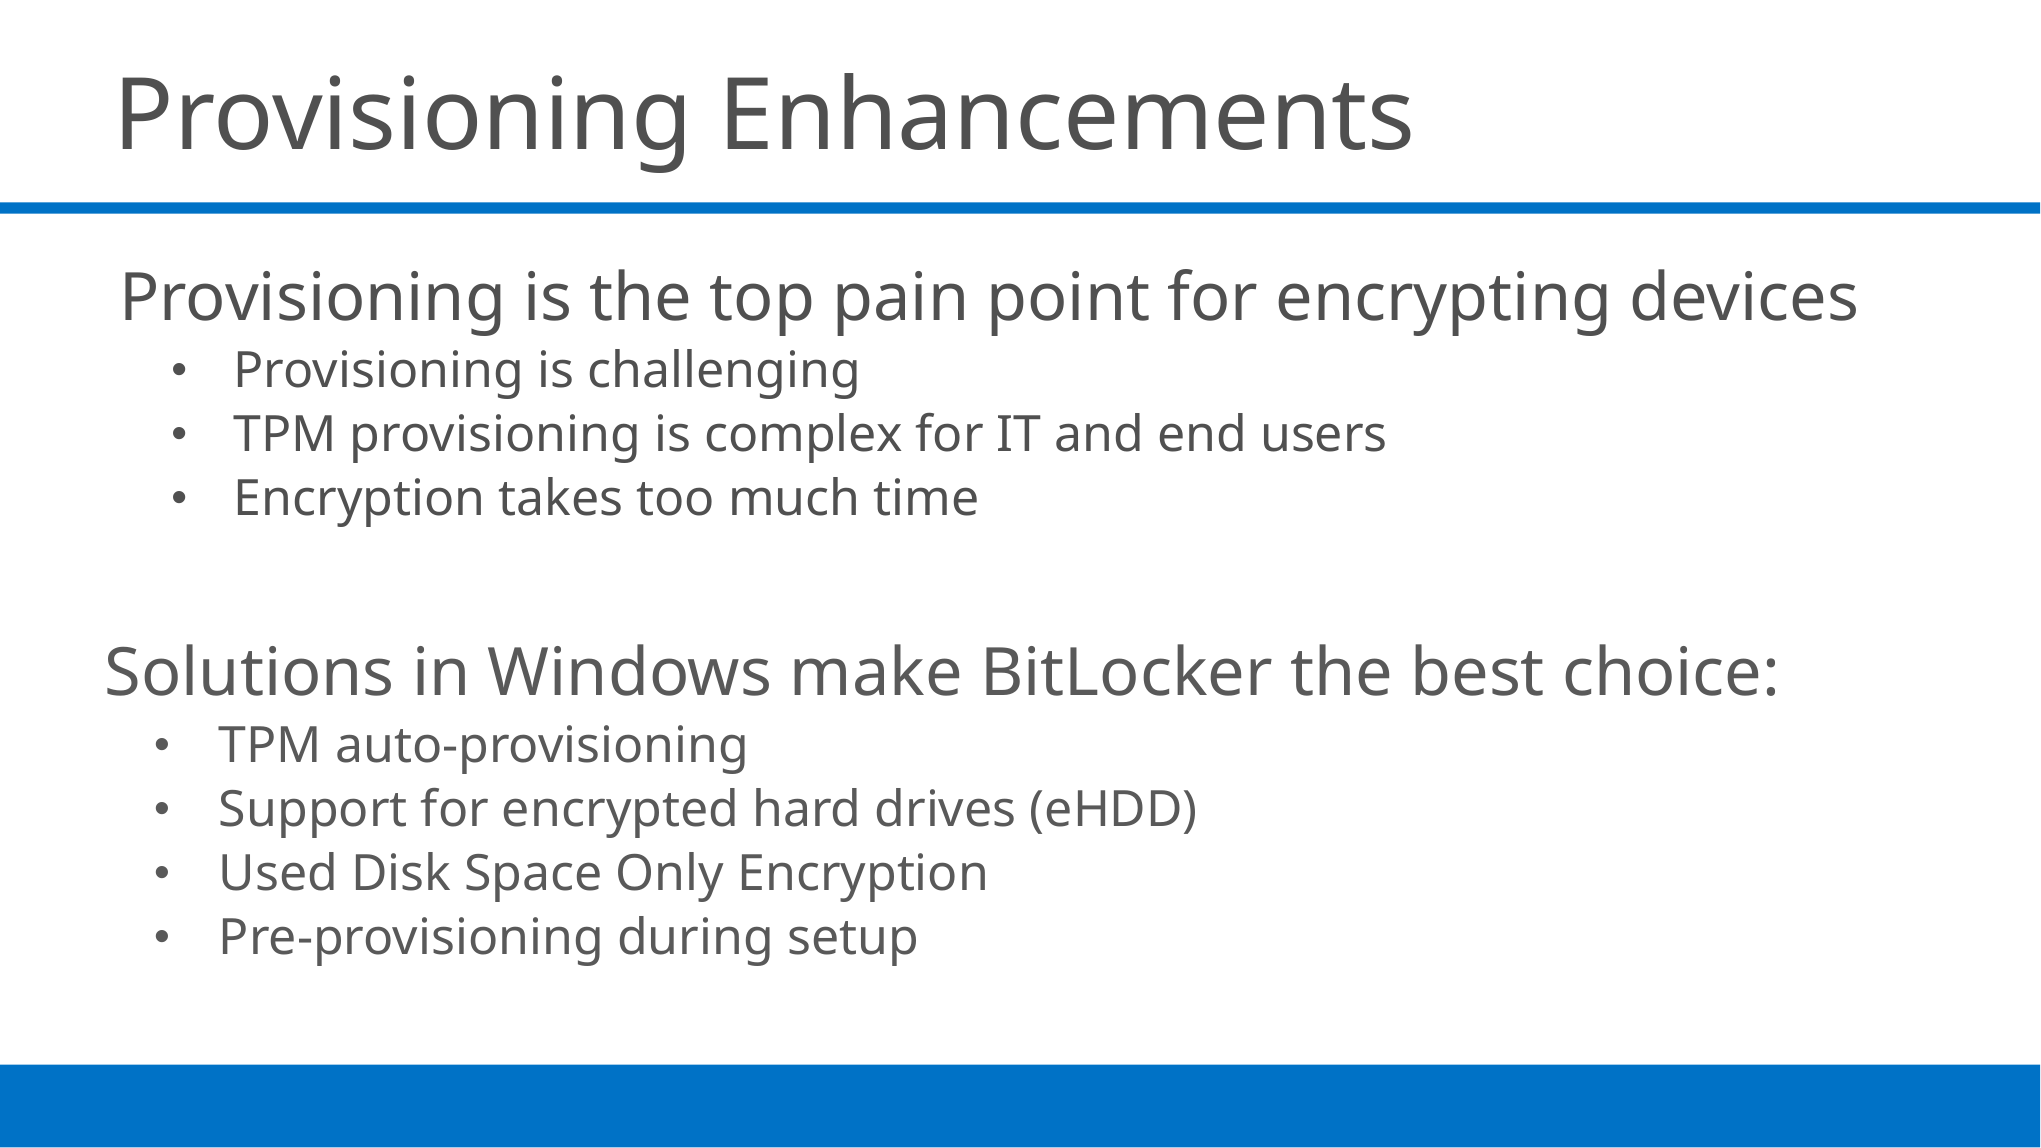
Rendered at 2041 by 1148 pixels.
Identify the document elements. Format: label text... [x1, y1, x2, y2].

text_box [0, 202, 2041, 214]
text_box [0, 1064, 2041, 1148]
title Provisioning Enhancements [89, 48, 2041, 199]
text_box Provisioning is the top pain point for encrypting devices Provisioning is challenging TPM provisioning is complex for IT and end users Encryption takes too much time [95, 247, 2041, 542]
text_box Solutions in Windows make BitLocker the best choice: TPM auto-provisioning Support for encrypted hard drives (eHDD) Used Disk Space Only Encryption Pre-provisioning during setup [89, 630, 2013, 973]
